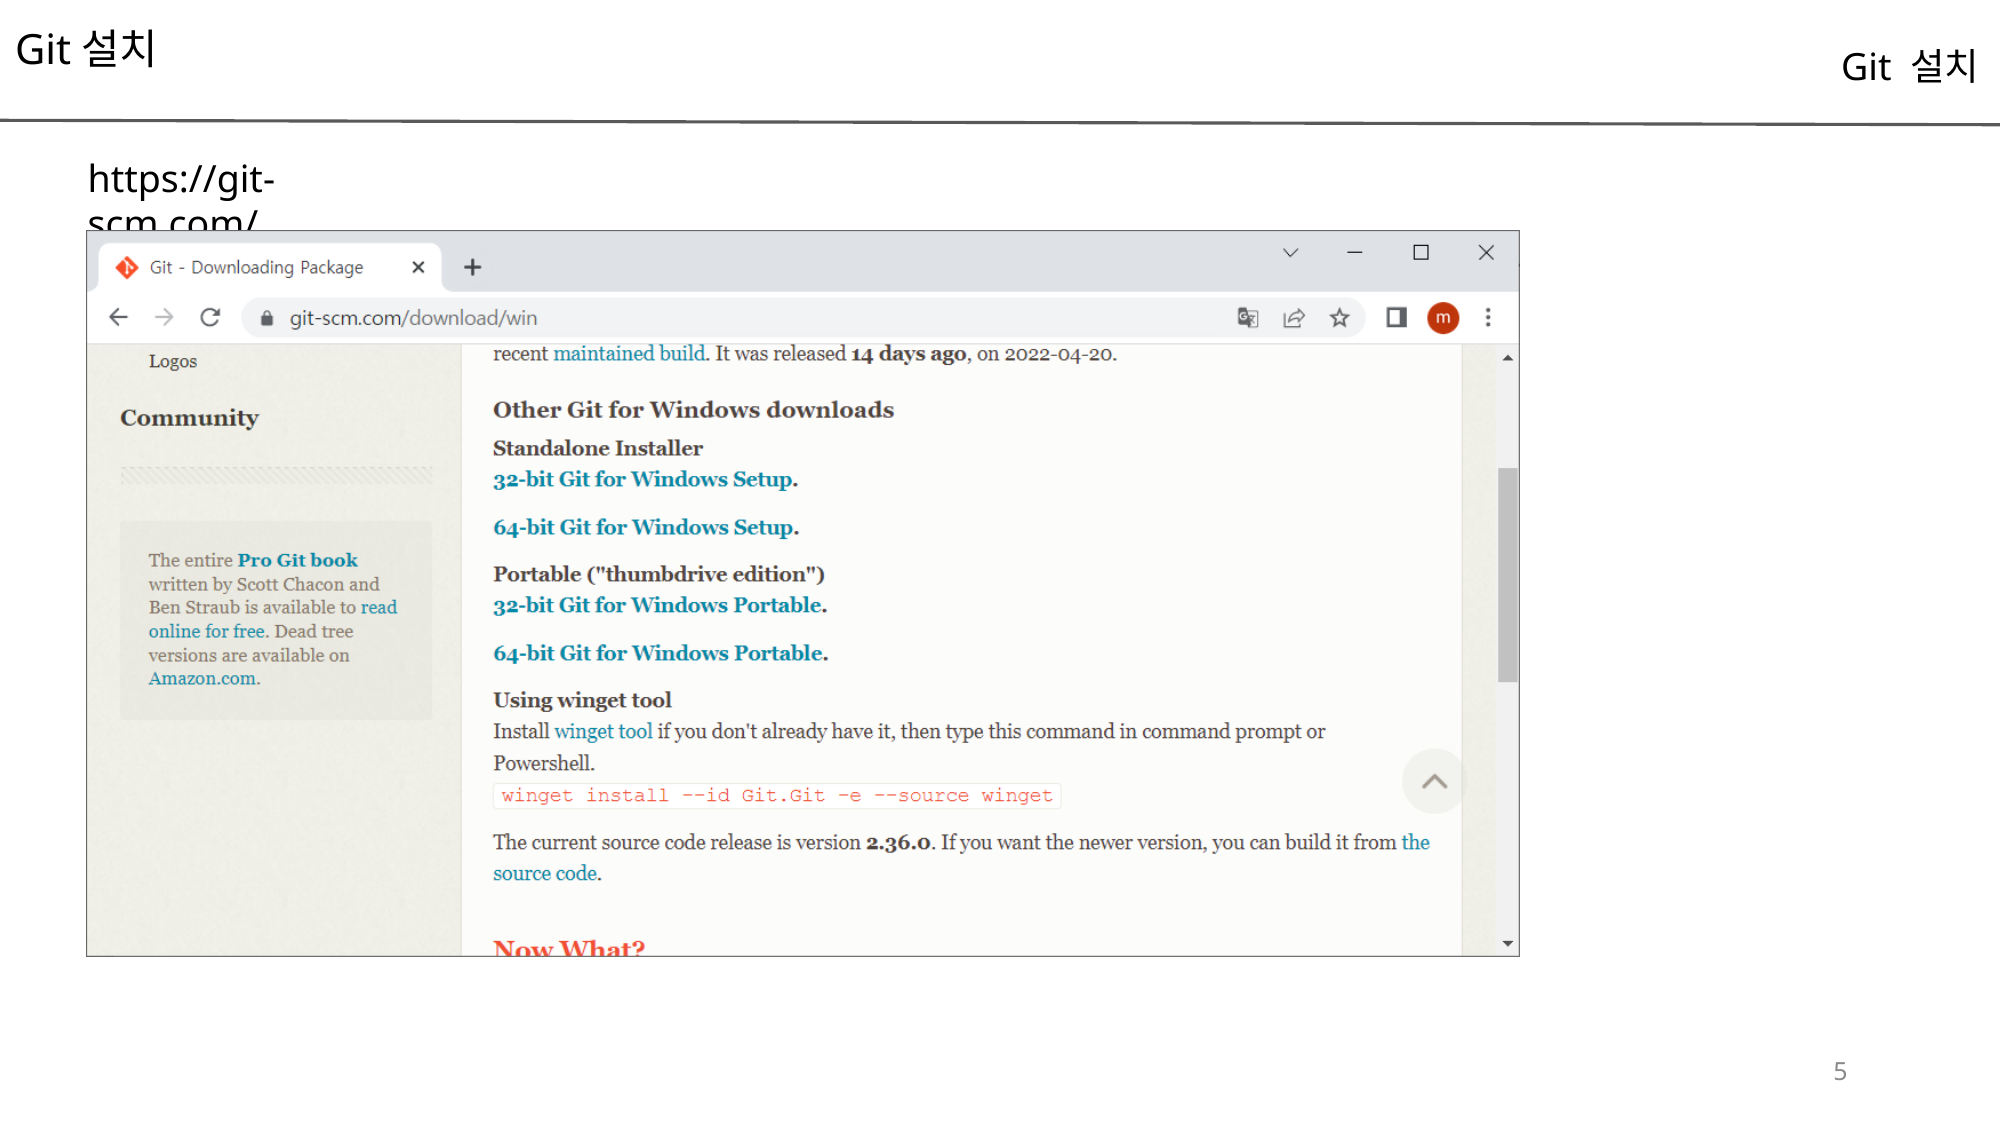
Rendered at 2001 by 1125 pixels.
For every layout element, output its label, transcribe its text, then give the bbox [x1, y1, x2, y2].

text_box https://git-scm.com/ [72, 147, 452, 253]
title Git설치 [0, 0, 780, 103]
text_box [0, 120, 2000, 125]
picture [85, 230, 1520, 957]
slide_number ‹#› [1412, 1042, 1863, 1103]
text_box Git 설치 [1425, 17, 1995, 117]
